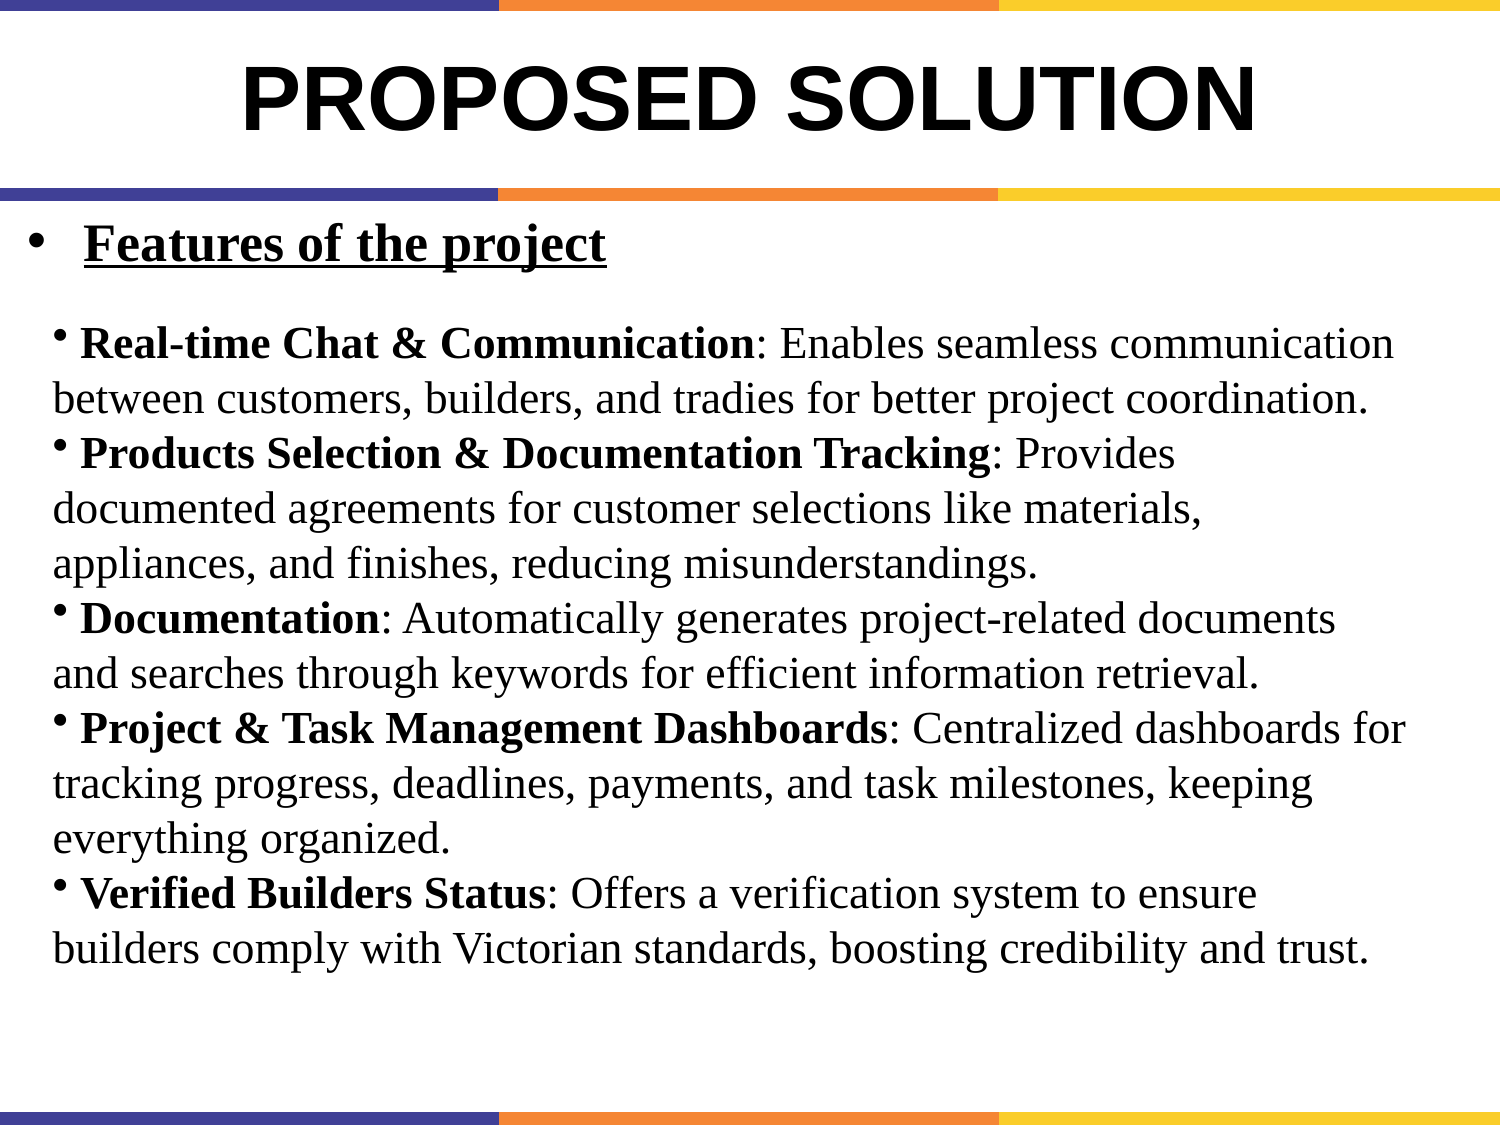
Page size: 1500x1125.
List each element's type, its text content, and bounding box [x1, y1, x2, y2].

list Features of the project [12, 200, 1375, 1100]
title Proposed Solution [0, 0, 1500, 188]
text_box Real-time Chat & Communication: Enables seamless communication between customers, builders, and tradies for better project coordination. Products Selection & Documentation Tracking: Provides documented agreements for customer selections like materials, appliances, and finishes, reducing misunderstandings. Documentation: Automatically generates project-related documents and searches through keywords for efficient information retrieval. Project & Task Management Dashboards: Centralized dashboards for tracking progress, deadlines, payments, and task milestones, keeping everything organized. Verified Builders Status: Offers a verification system to ensure builders comply with Victorian standards, boosting credibility and trust. [37, 250, 1424, 981]
